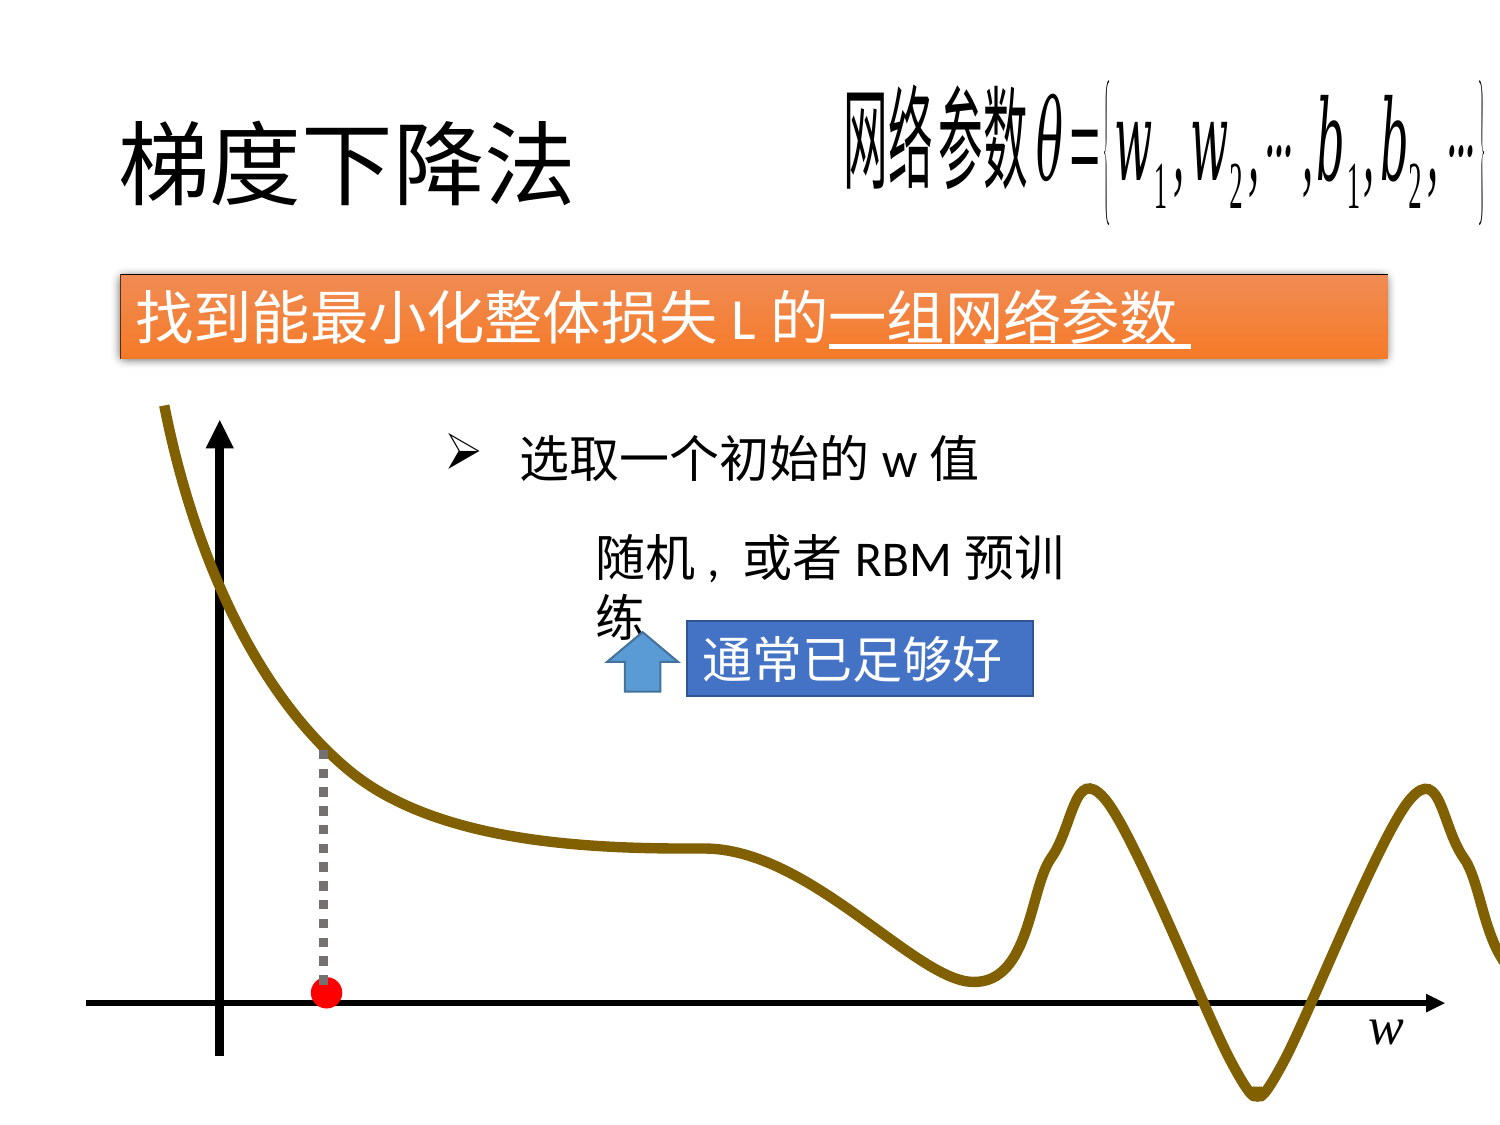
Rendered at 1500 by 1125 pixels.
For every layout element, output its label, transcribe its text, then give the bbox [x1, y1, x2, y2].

text_box [220, 440, 1205, 1003]
text_box [163, 405, 219, 588]
text_box [309, 976, 344, 1003]
title 梯度下降法 [103, 59, 1397, 278]
text_box [1309, 787, 1500, 1003]
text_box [1359, 1008, 1414, 1058]
text_box 通常已足够好 [686, 620, 1034, 697]
text_box [1124, 1004, 1257, 1098]
text_box [604, 630, 681, 693]
text_box 选取一个初始的w值 [391, 420, 1034, 495]
text_box [1255, 1004, 1391, 1098]
text_box 随机, 或者RBM预训练 [580, 519, 1108, 654]
text_box [314, 1004, 339, 1010]
